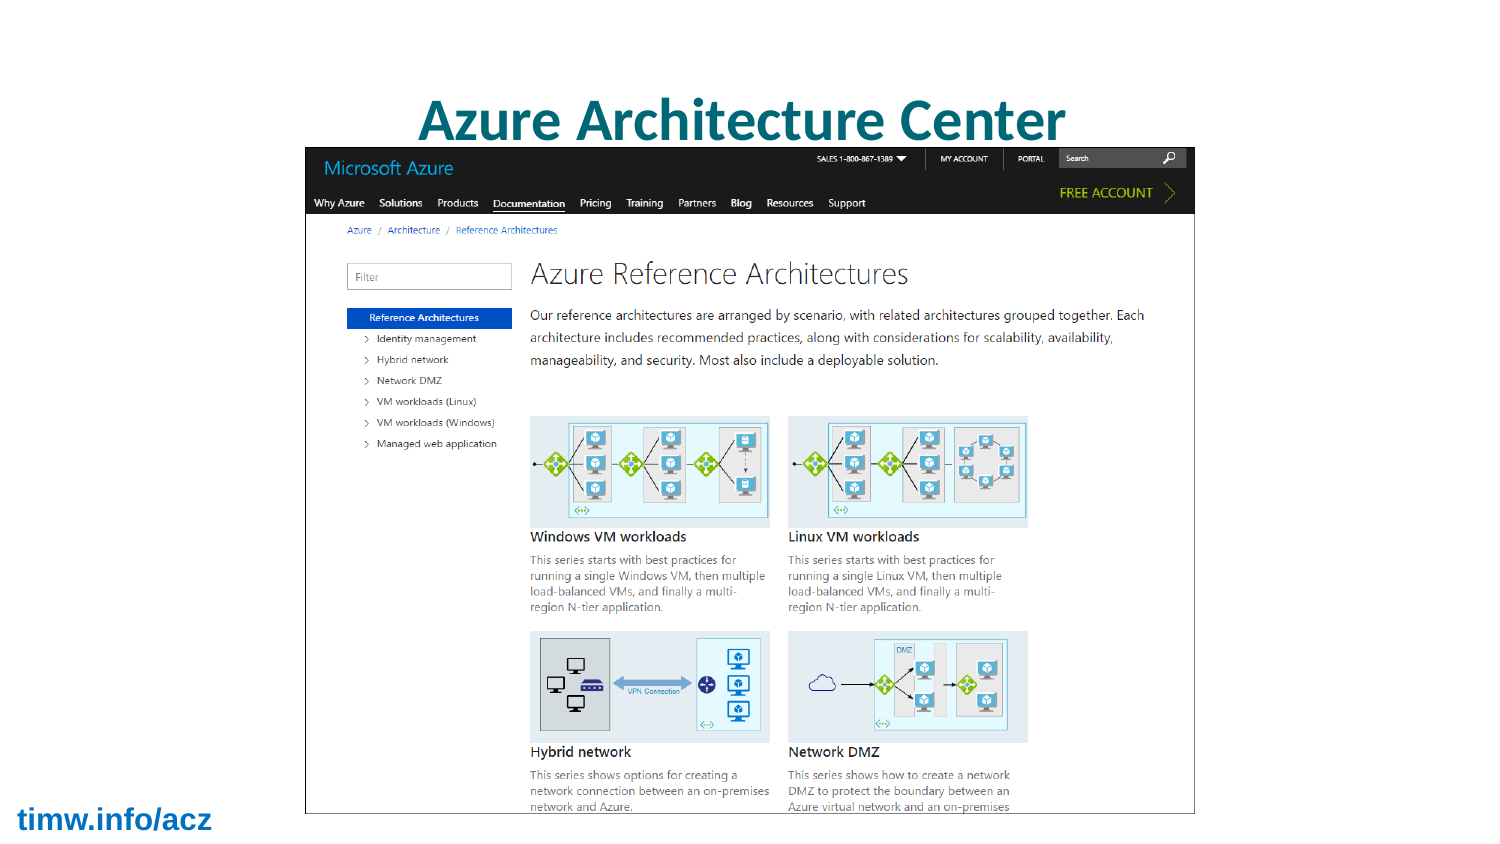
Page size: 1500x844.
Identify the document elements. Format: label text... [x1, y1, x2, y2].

picture [305, 147, 1195, 814]
text_box timw.info/acz [2, 792, 307, 844]
title Azure Architecture Center [86, 72, 1414, 127]
